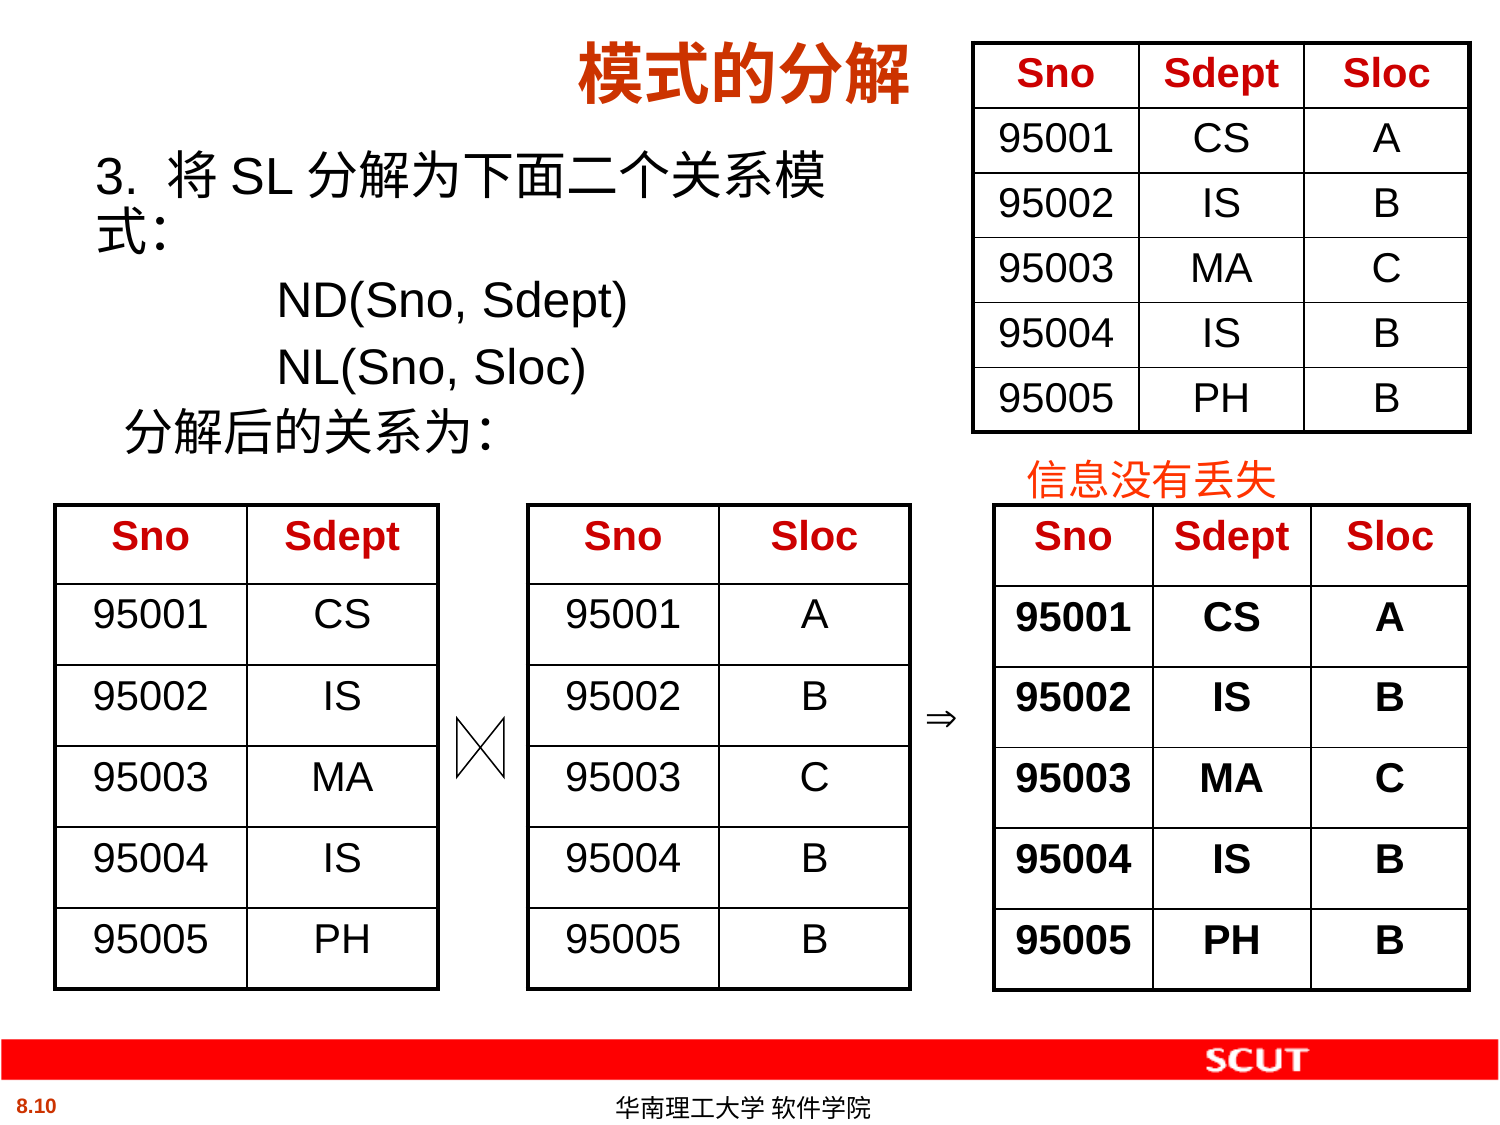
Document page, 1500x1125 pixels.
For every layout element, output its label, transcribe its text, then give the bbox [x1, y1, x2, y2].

table_cell 95002 [975, 174, 1138, 237]
table_cell A [720, 585, 908, 664]
table_cell IS [1140, 174, 1303, 237]
table_header Sno [530, 507, 718, 583]
table_cell 95001 [530, 585, 718, 664]
table_cell 95004 [996, 829, 1152, 908]
table_cell C [720, 747, 908, 826]
table_cell B [720, 828, 908, 907]
table_header Sloc [1312, 507, 1467, 585]
table_cell MA [248, 747, 436, 826]
table_cell B [720, 909, 908, 987]
table_cell B [1305, 368, 1467, 430]
table_header Sdept [248, 507, 436, 583]
table_cell 95005 [975, 368, 1138, 430]
table_cell 95004 [975, 303, 1138, 367]
text_box  [909, 682, 973, 748]
table_header Sno [975, 45, 1138, 107]
table_cell 95004 [57, 828, 246, 907]
table_cell PH [248, 909, 436, 987]
table_cell 95003 [975, 238, 1138, 302]
table_cell IS [1140, 303, 1303, 367]
table_cell 95002 [57, 666, 246, 745]
table_cell B [720, 666, 908, 745]
table_cell 95002 [530, 666, 718, 745]
table_cell 95001 [975, 109, 1138, 172]
table_cell A [1305, 109, 1467, 172]
table_cell B [1312, 910, 1467, 988]
text_box [456, 717, 504, 778]
table_cell A [1312, 587, 1467, 666]
table_cell MA [1154, 748, 1310, 827]
table_header Sloc [1305, 45, 1467, 107]
table_cell 95005 [530, 909, 718, 987]
table_cell IS [248, 666, 436, 745]
table_header Sdept [1140, 45, 1303, 107]
title 模式的分解 [37, 18, 1452, 120]
table_cell CS [248, 585, 436, 664]
table_cell IS [1154, 829, 1310, 908]
table_cell 95003 [530, 747, 718, 826]
table_cell C [1305, 238, 1467, 302]
table_cell B [1312, 668, 1467, 747]
table_cell IS [1154, 668, 1310, 747]
table_cell 95005 [996, 910, 1152, 988]
table_header Sloc [720, 507, 908, 583]
text_box 信息没有丢失 [1011, 446, 1378, 511]
table_cell 95004 [530, 828, 718, 907]
table_header Sdept [1154, 511, 1310, 585]
list 3. 将SL分解为下面二个关系模式： ND(Sno, Sdept) NL(Sno, Sloc) 分解后的关系为： [51, 142, 946, 450]
table_cell 95003 [996, 748, 1152, 827]
table_header Sno [996, 507, 1152, 585]
table_cell 95001 [996, 587, 1152, 666]
table_cell CS [1154, 587, 1310, 666]
table_cell 95001 [57, 585, 246, 664]
table_header Sno [57, 507, 246, 583]
table_cell B [1305, 303, 1467, 367]
table_cell 95005 [57, 909, 246, 987]
table_cell C [1312, 748, 1467, 827]
table_cell CS [1140, 109, 1303, 172]
picture [0, 1038, 1500, 1083]
table_cell MA [1140, 238, 1303, 302]
table_cell 95003 [57, 747, 246, 826]
table_cell PH [1154, 910, 1310, 988]
table_cell IS [248, 828, 436, 907]
table_cell PH [1140, 368, 1303, 430]
table_cell B [1305, 174, 1467, 237]
table_cell B [1312, 829, 1467, 908]
table_cell 95002 [996, 668, 1152, 747]
